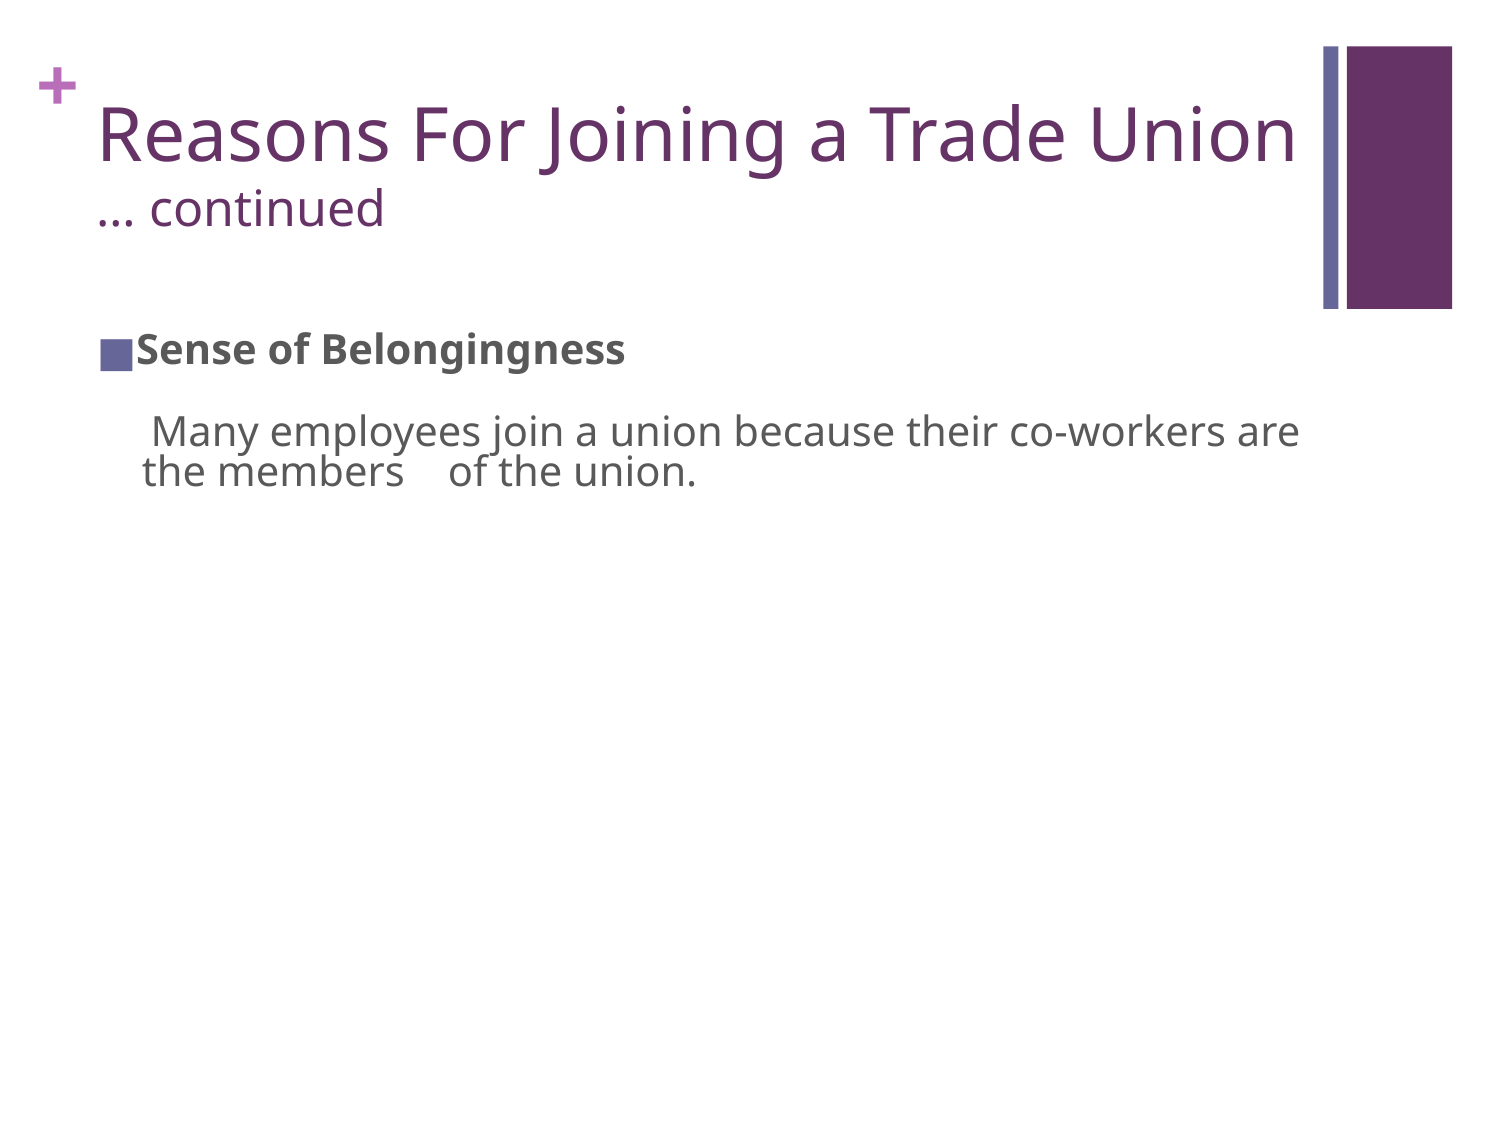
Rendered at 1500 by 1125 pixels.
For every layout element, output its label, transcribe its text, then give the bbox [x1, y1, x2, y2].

title Reasons For Joining a Trade Union … continued [81, 79, 1322, 263]
list Sense of Belongingness Many employees join a union because their co-workers are the members of the union. [81, 324, 1322, 1005]
